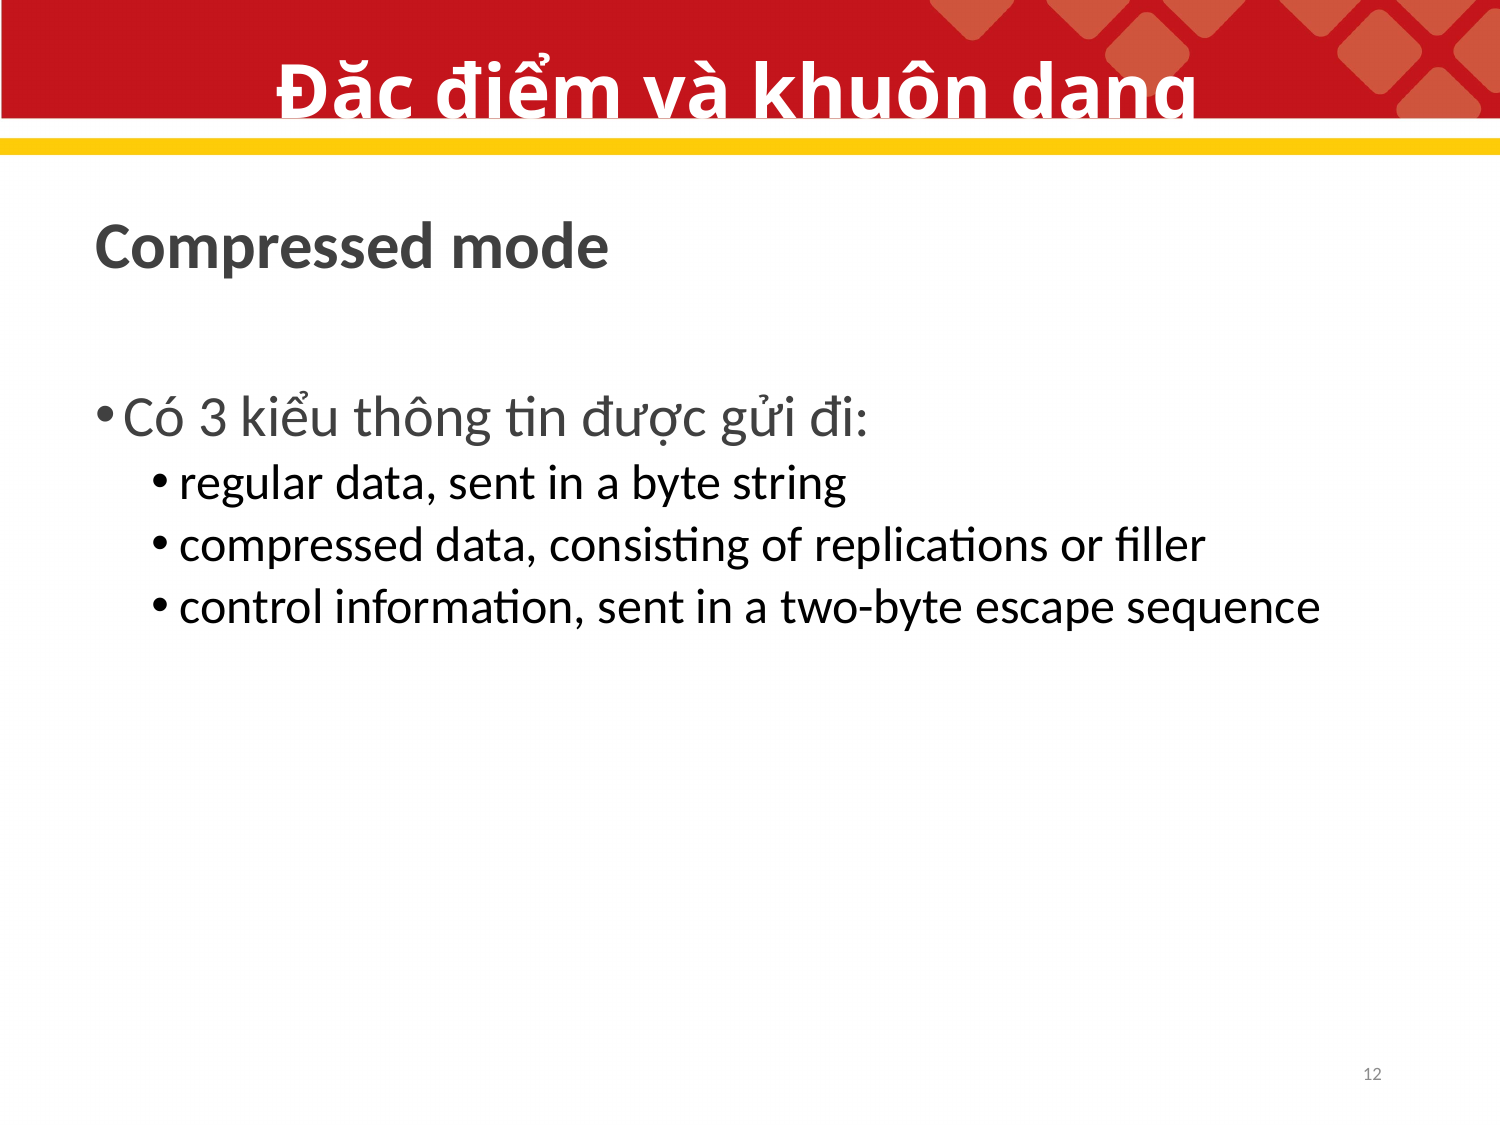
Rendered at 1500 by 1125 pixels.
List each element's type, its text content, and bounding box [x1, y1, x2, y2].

slide_number 12 [1059, 1042, 1397, 1103]
title Đặc điểm và khuôn dạng [80, 0, 1397, 203]
list Compressed mode Có 3 kiểu thông tin được gửi đi: regular data, sent in a byte string compressed data, consisting of replications or filler control information, sent in a two-byte escape sequence [80, 203, 1397, 1025]
picture [0, 0, 1500, 1125]
